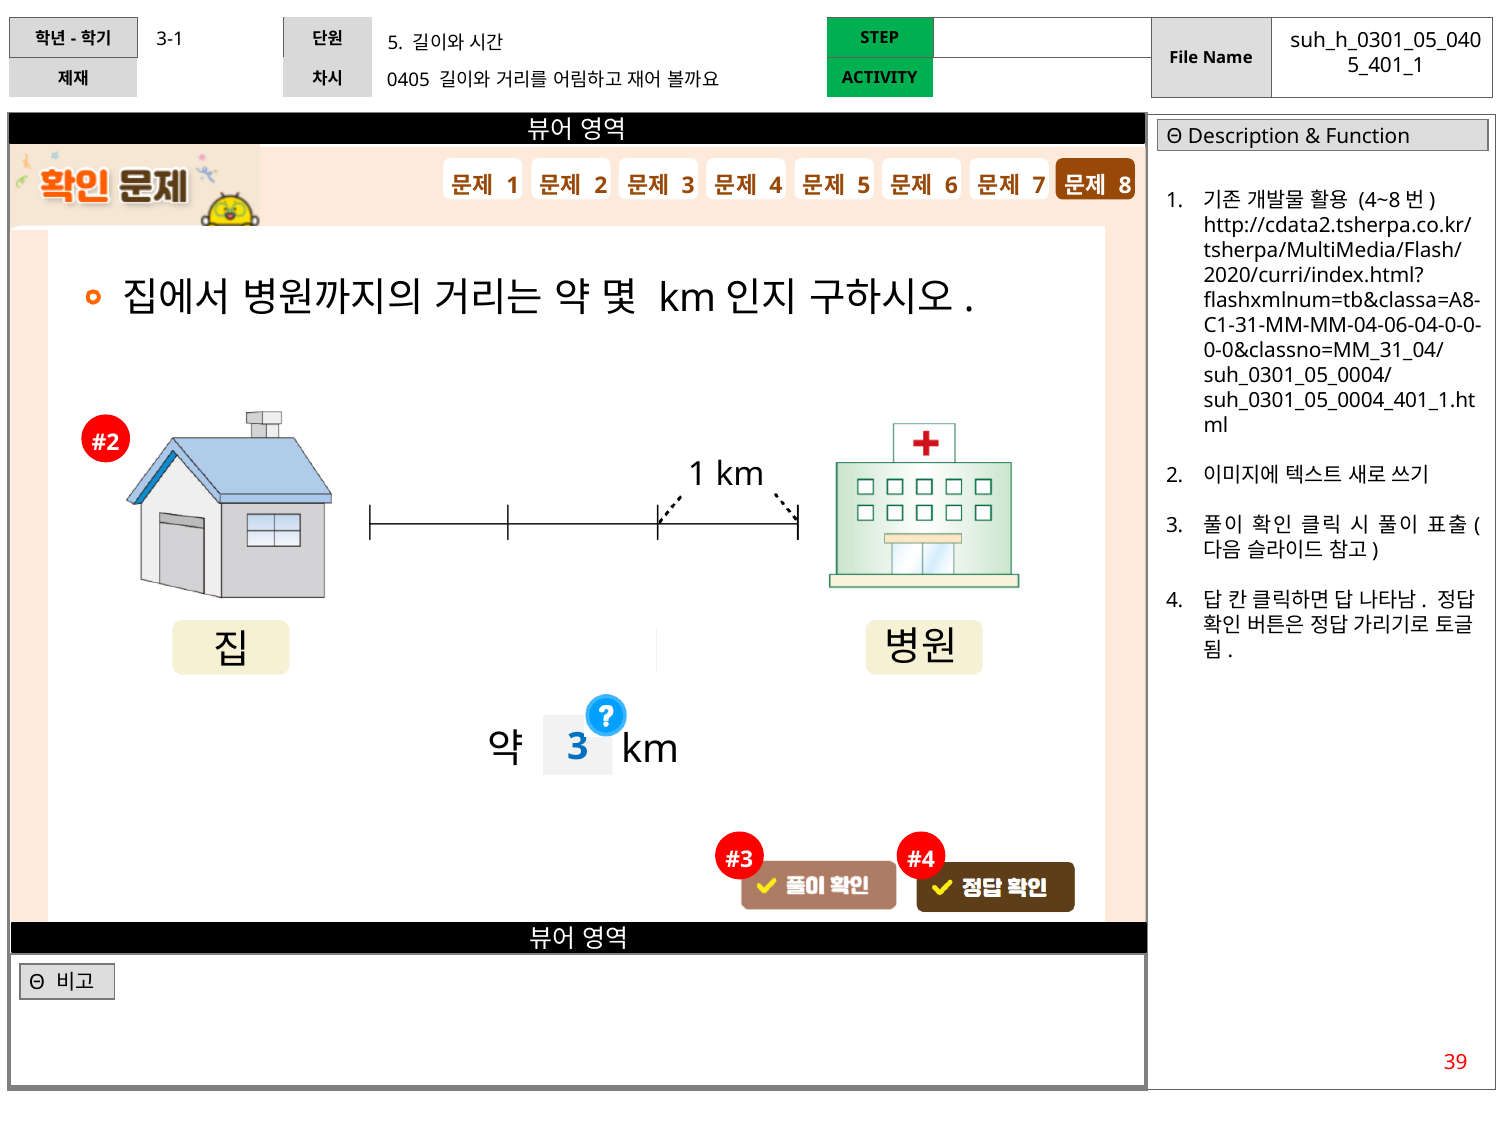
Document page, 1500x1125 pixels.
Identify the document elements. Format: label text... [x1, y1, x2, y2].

picture [82, 285, 103, 307]
text_box 집에서 병원까지의 거리는 약 몇 km인지 구하시오. [107, 264, 1099, 327]
text_box 3-1 [141, 18, 284, 55]
picture [583, 693, 627, 737]
text_box 문제 3 [635, 149, 722, 205]
text_box 문제 4 [722, 149, 810, 205]
text_box 문제 7 [963, 149, 1049, 205]
text_box 문제 6 [898, 149, 963, 205]
text_box 5. 길이와 시간 [372, 23, 828, 48]
text_box 기존 개발물 활용 (4~8번) http://cdata2.tsherpa.co.kr/tsherpa/MultiMedia/Flash/2020/curri/index.html?flashxmlnum=tb&classa=A8-C1-31-MM-MM-04-06-04-0-0-0-0&classno=MM_31_04/suh_0301_05_0004/suh_0301_05_0004_401_1.html 이미지에 텍스트 새로 쓰기 풀이 확인 클릭 시 풀이 표출(다음 슬라이드 참고) 답 칸 클릭하면 답 나타남. 정답 확인 버튼은 정답 가리기로 토글 됨. [1151, 179, 1500, 694]
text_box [113, 373, 1046, 703]
text_box 문제 1 [436, 149, 546, 205]
text_box 문제 5 [810, 149, 898, 205]
text_box 0405 길이와 거리를 어림하고 재어 볼까요 [372, 60, 821, 96]
table_header Θ Description & Function [1158, 120, 1487, 150]
picture [739, 857, 897, 912]
text_box #2 [79, 412, 108, 465]
text_box 약 km [472, 715, 727, 779]
picture [915, 858, 1078, 913]
picture [10, 144, 260, 230]
text_box suh_h_0301_05_0405_401_1 [1271, 18, 1500, 84]
text_box 문제 8 [1049, 149, 1159, 205]
text_box #3 [713, 829, 766, 881]
text_box #4 [894, 829, 948, 879]
text_box 문제 2 [546, 149, 635, 205]
